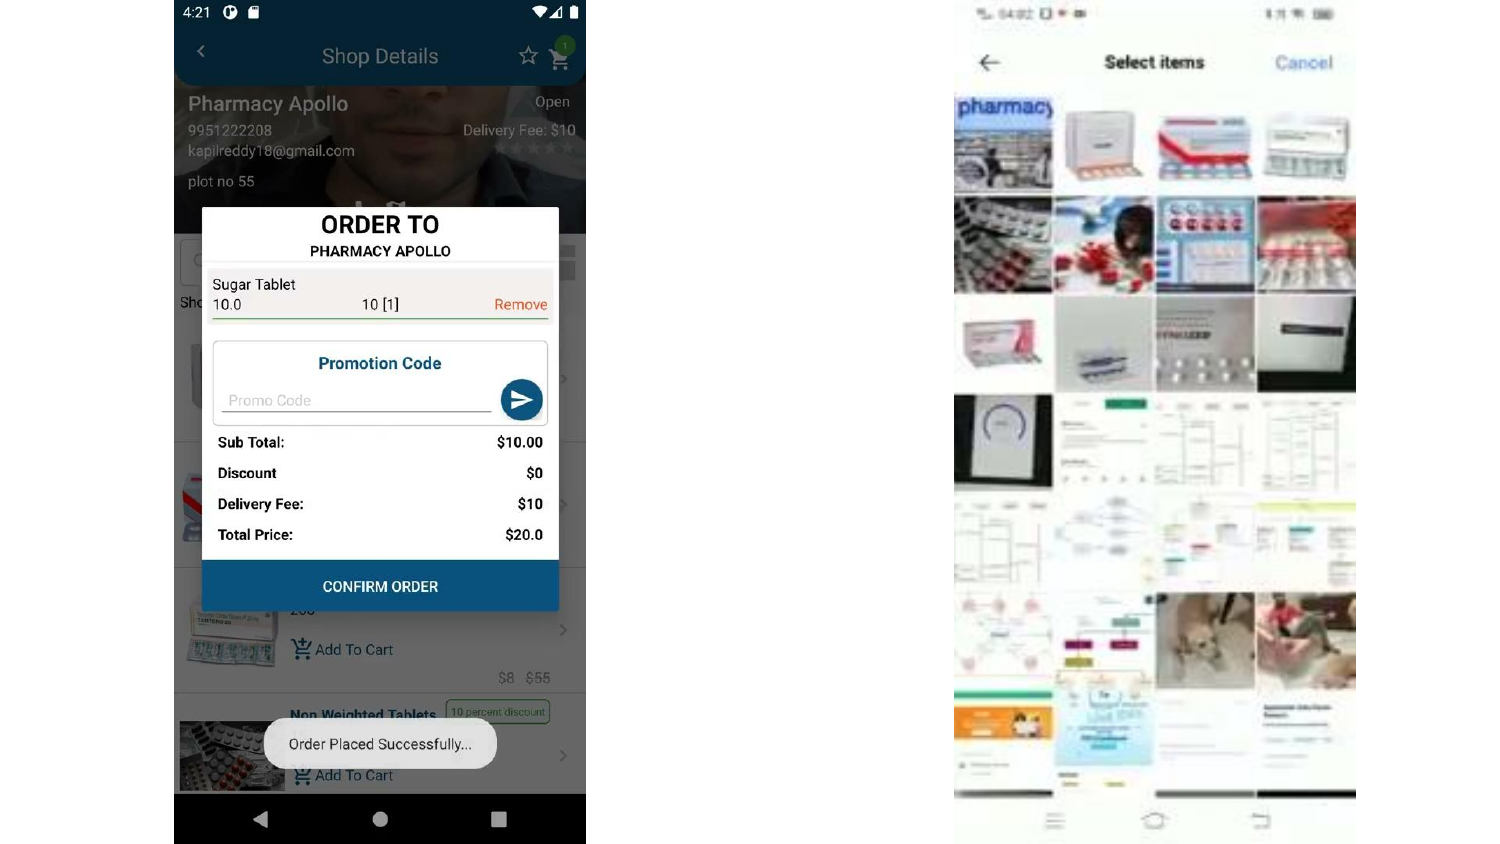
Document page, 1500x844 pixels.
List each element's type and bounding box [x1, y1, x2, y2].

picture [954, 0, 1356, 844]
picture [174, 0, 586, 844]
